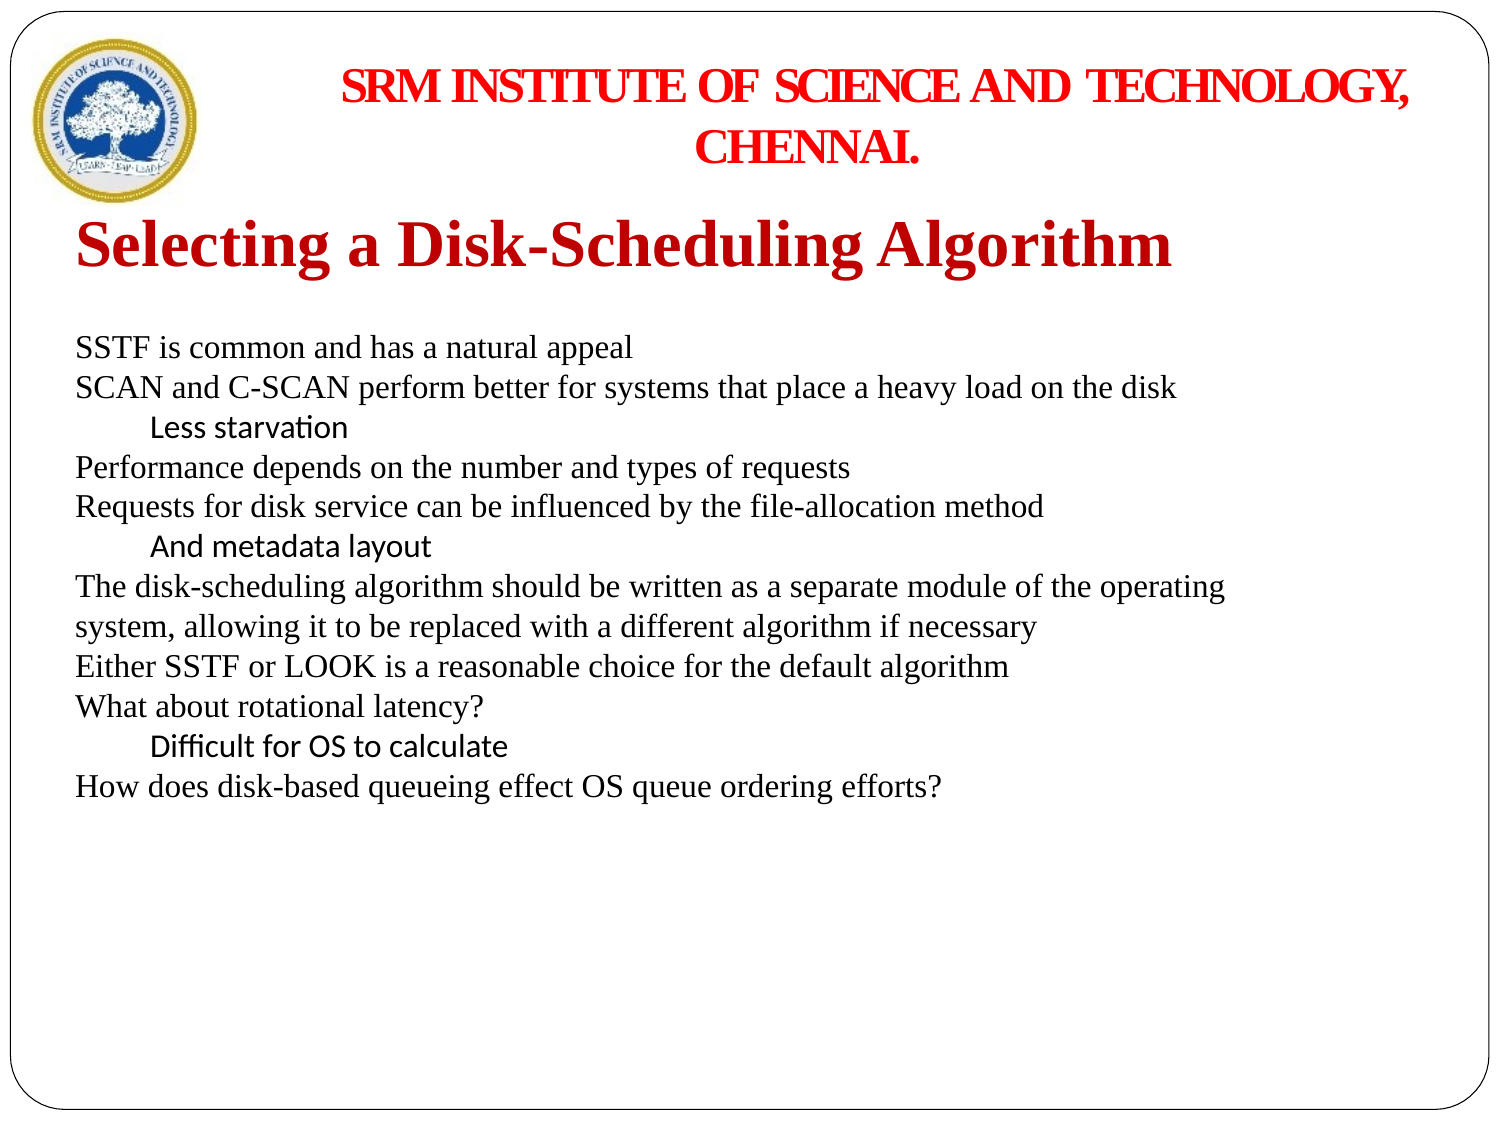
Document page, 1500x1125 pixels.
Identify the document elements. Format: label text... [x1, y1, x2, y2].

text_box SRM INSTITUTE OF SCIENCE AND TECHNOLOGY, CHENNAI. [159, 45, 1426, 226]
list SSTF is common and has a natural appeal SCAN and C-SCAN perform better for systems that place a heavy load on the disk Less starvation Performance depends on the number and types of requests Requests for disk service can be influenced by the file-allocation method And metadata layout The disk-scheduling algorithm should be written as a separate module of the operating system, allowing it to be replaced with a different algorithm if necessary Either SSTF or LOOK is a reasonable choice for the default algorithm What about rotational latency? Difficult for OS to calculate How does disk-based queueing effect OS queue ordering efforts? [75, 324, 1230, 906]
text_box [31, 31, 202, 207]
title Selecting a Disk-Scheduling Algorithm [75, 207, 1339, 281]
